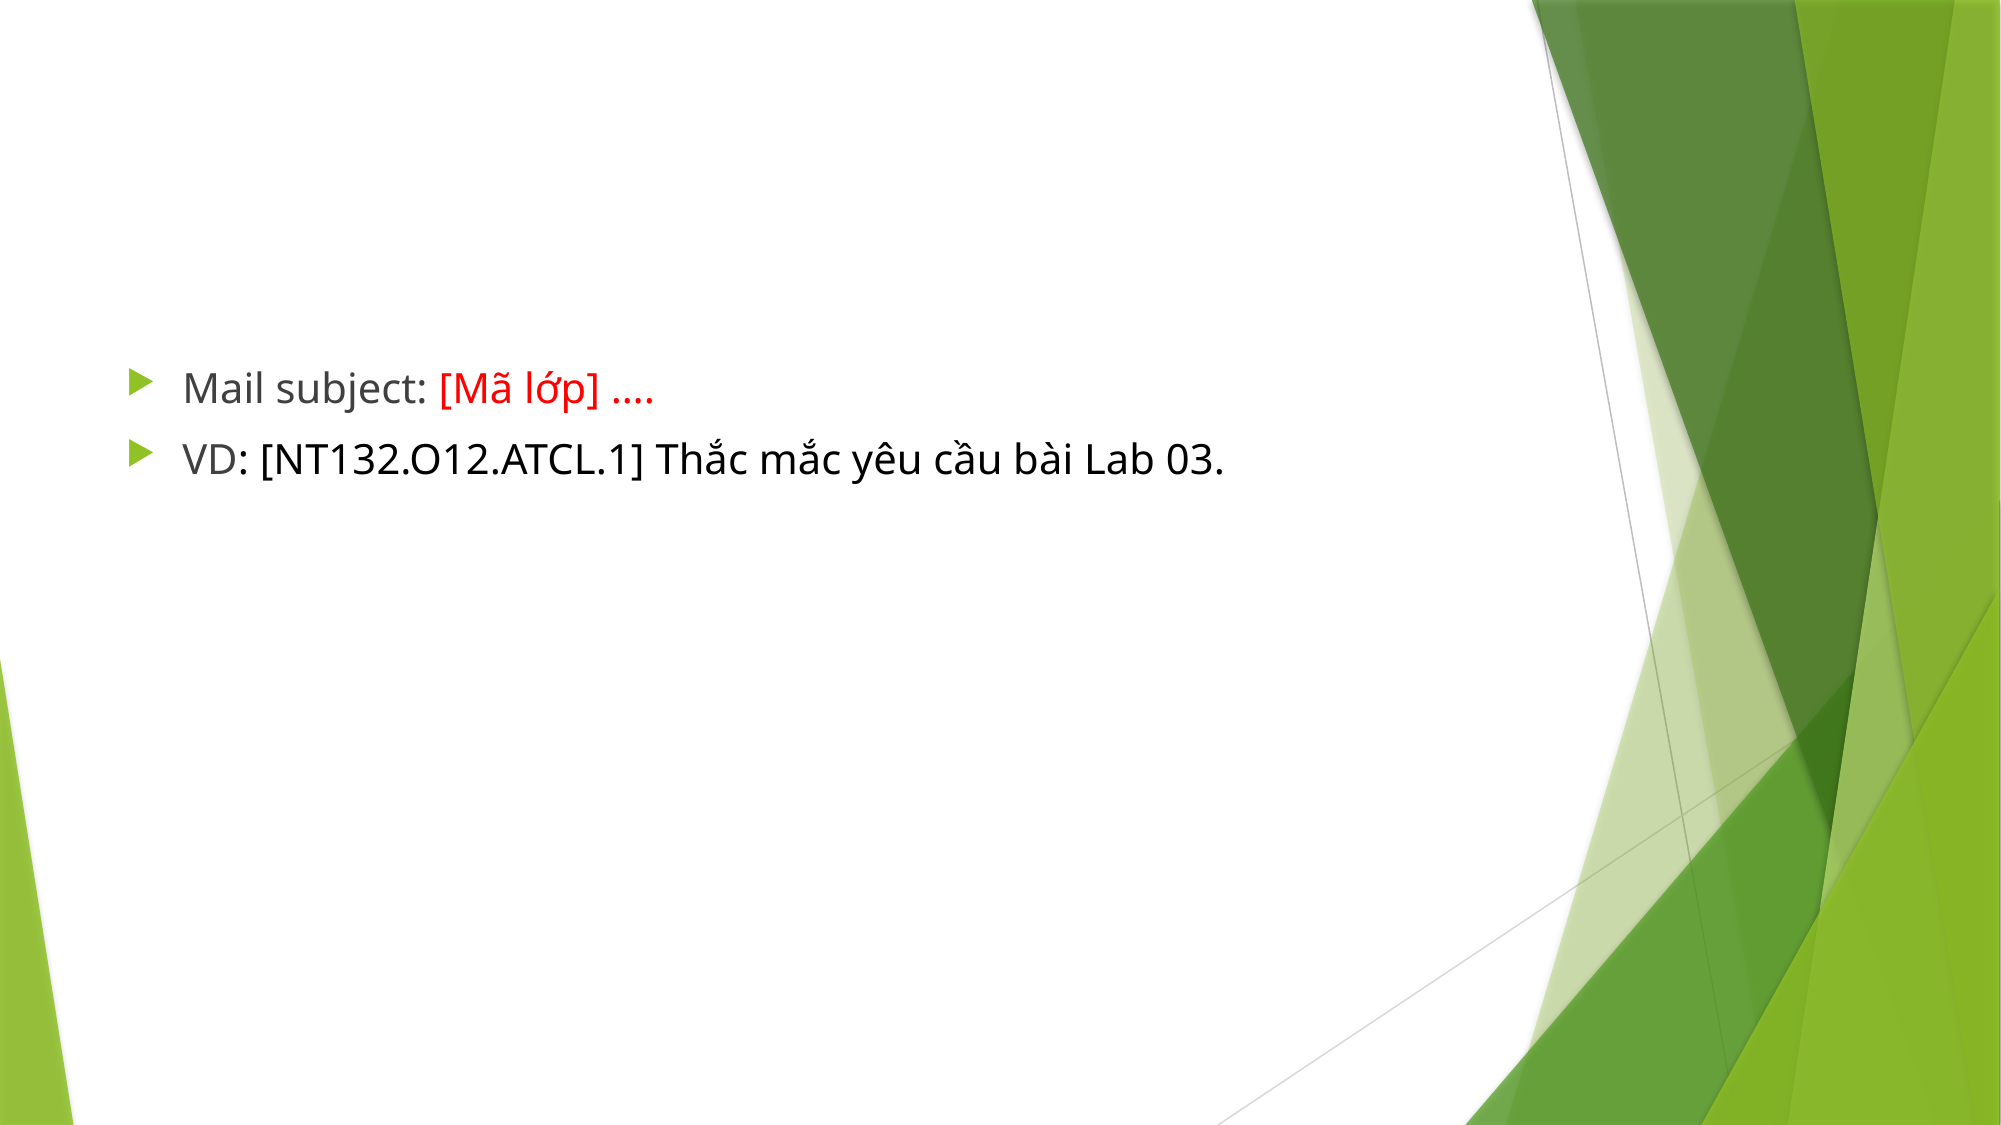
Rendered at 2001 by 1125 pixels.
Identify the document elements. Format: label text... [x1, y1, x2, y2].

list Mail subject: [Mã lớp] …. VD: [NT132.O12.ATCL.1] Thắc mắc yêu cầu bài Lab 03. [111, 354, 1522, 992]
